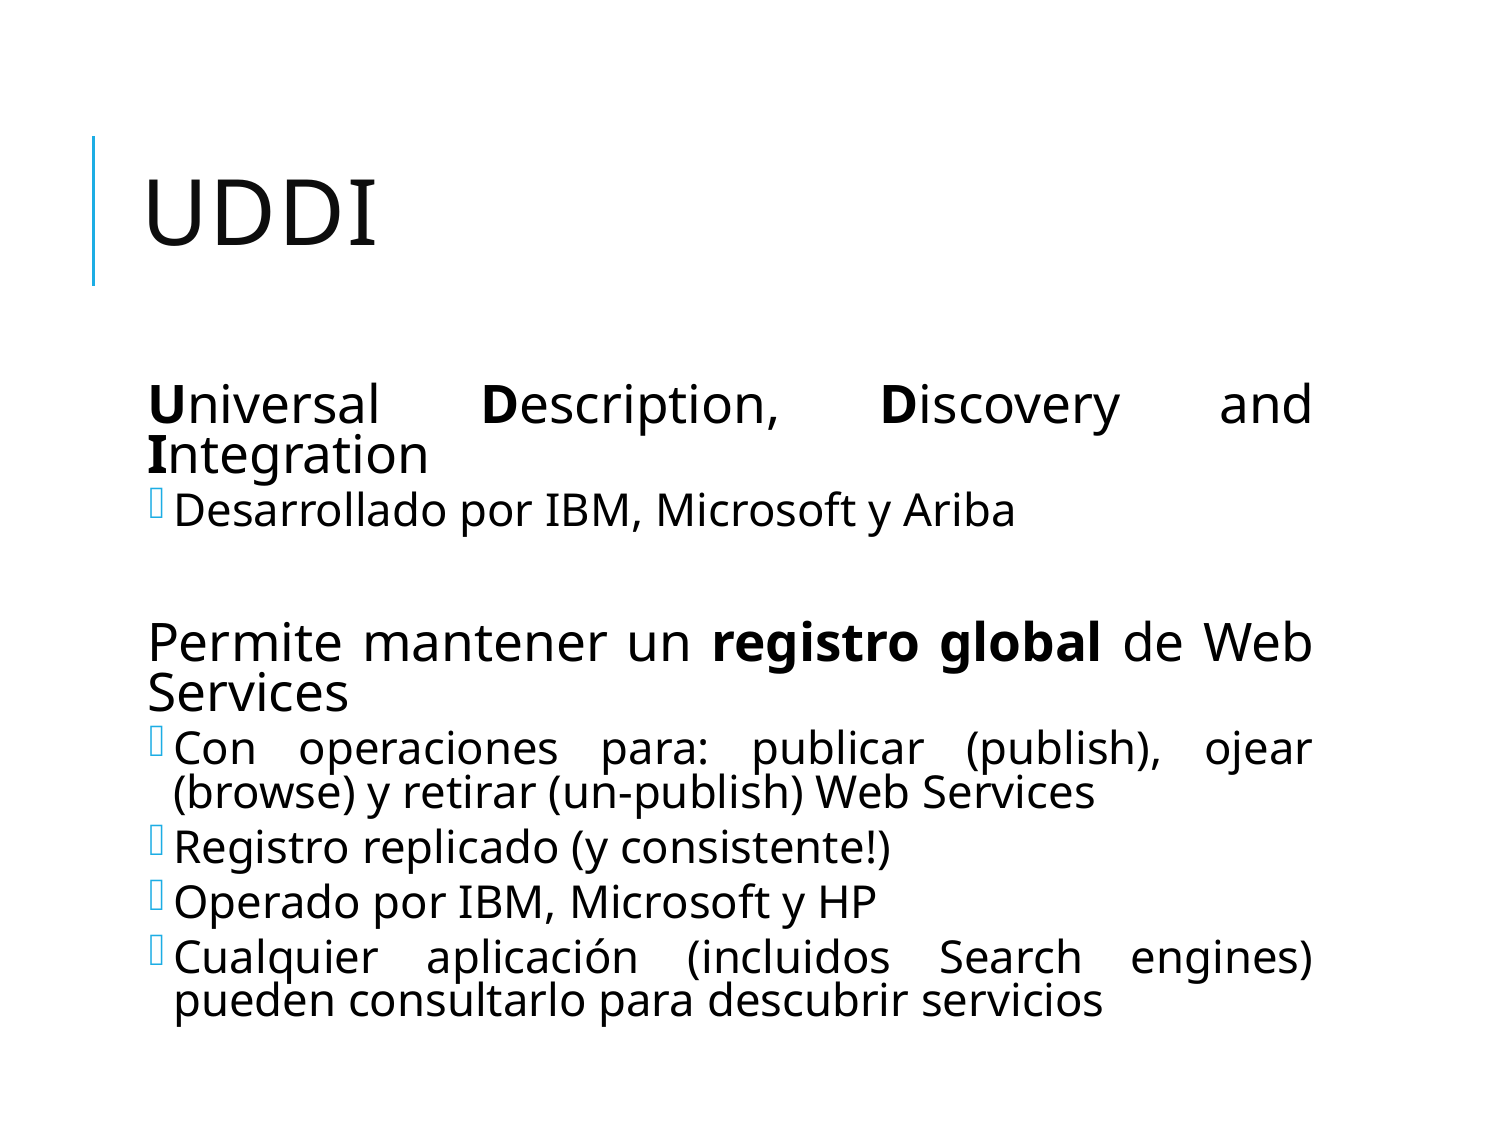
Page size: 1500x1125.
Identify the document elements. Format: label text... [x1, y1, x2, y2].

title UDDI [126, 96, 1322, 342]
list Universal Description, Discovery and Integration Desarrollado por IBM, Microsoft y Ariba Permite mantener un registro global de Web Services Con operaciones para: publicar (publish), ojear (browse) y retirar (un-publish) Web Services Registro replicado (y consistente!) Operado por IBM, Microsoft y HP Cualquier aplicación (incluidos Search engines) pueden consultarlo para descubrir servicios [126, 375, 1322, 1035]
